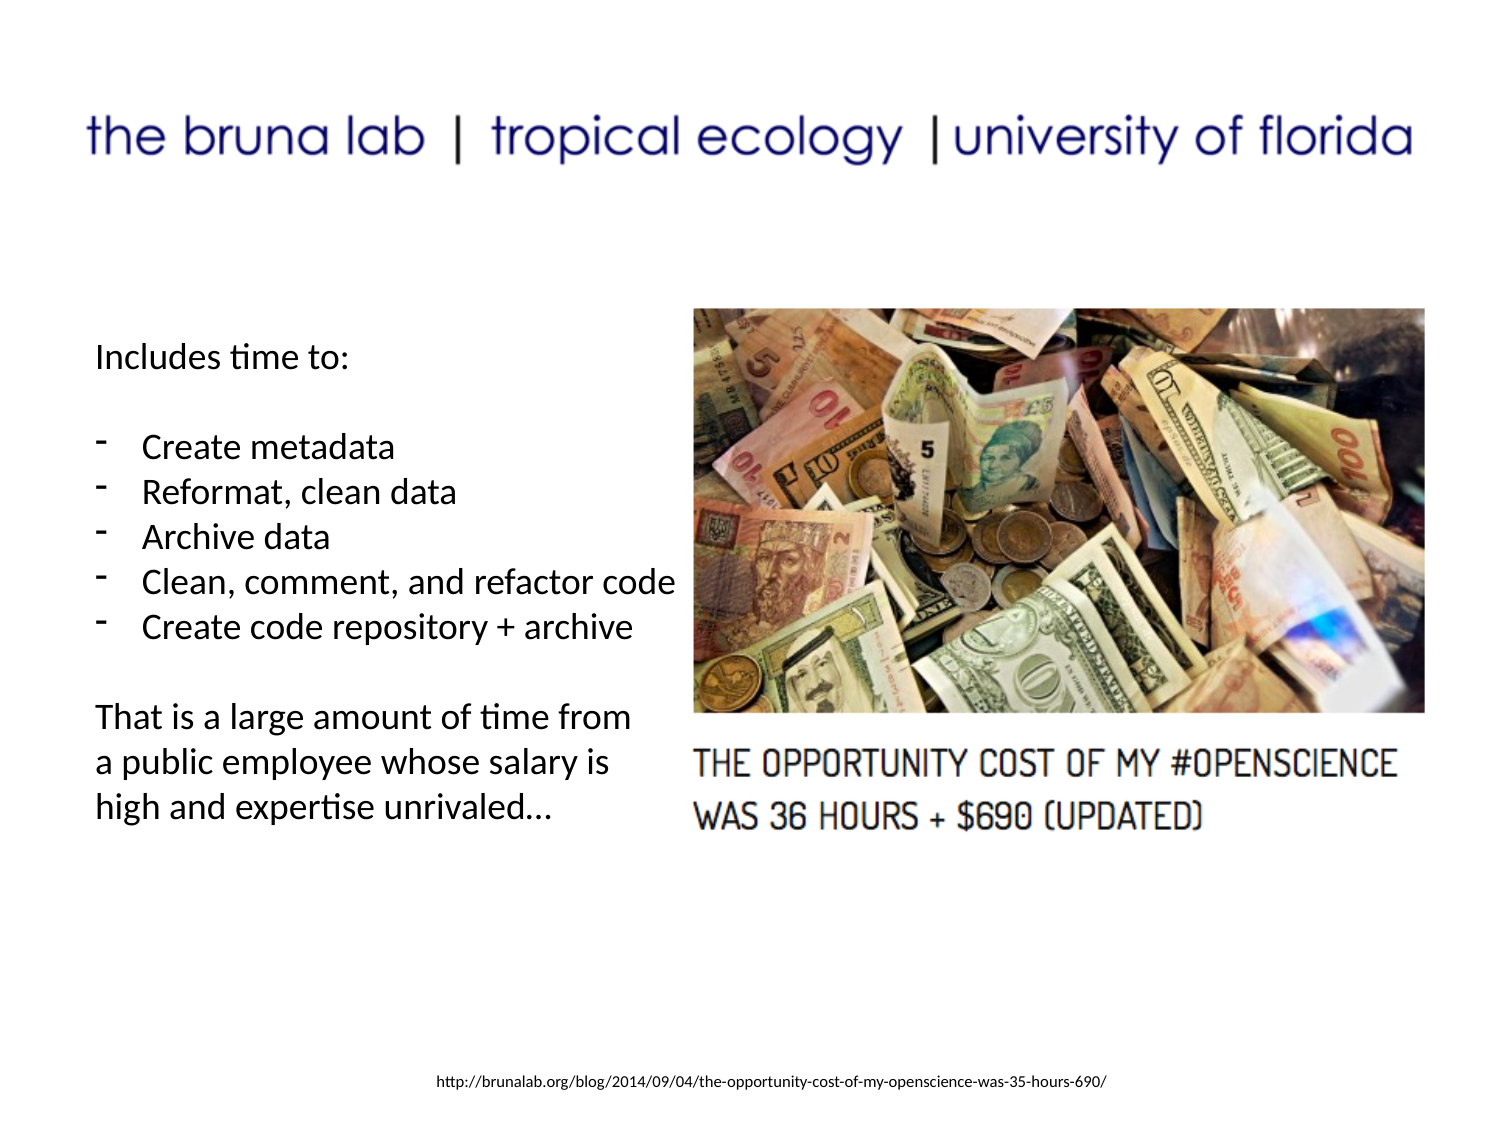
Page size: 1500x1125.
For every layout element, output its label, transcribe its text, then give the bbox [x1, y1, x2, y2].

text_box http://brunalab.org/blog/2014/09/04/the-opportunity-cost-of-my-openscience-was-35-hours-690/ [421, 1063, 1172, 1099]
picture [57, 91, 1454, 173]
text_box Includes time to: Create metadata Reformat, clean data Archive data Clean, comment, and refactor code Create code repository + archive That is a large amount of time from a public employee whose salary is high and expertise unrivaled… [80, 324, 692, 925]
picture [669, 290, 1454, 848]
